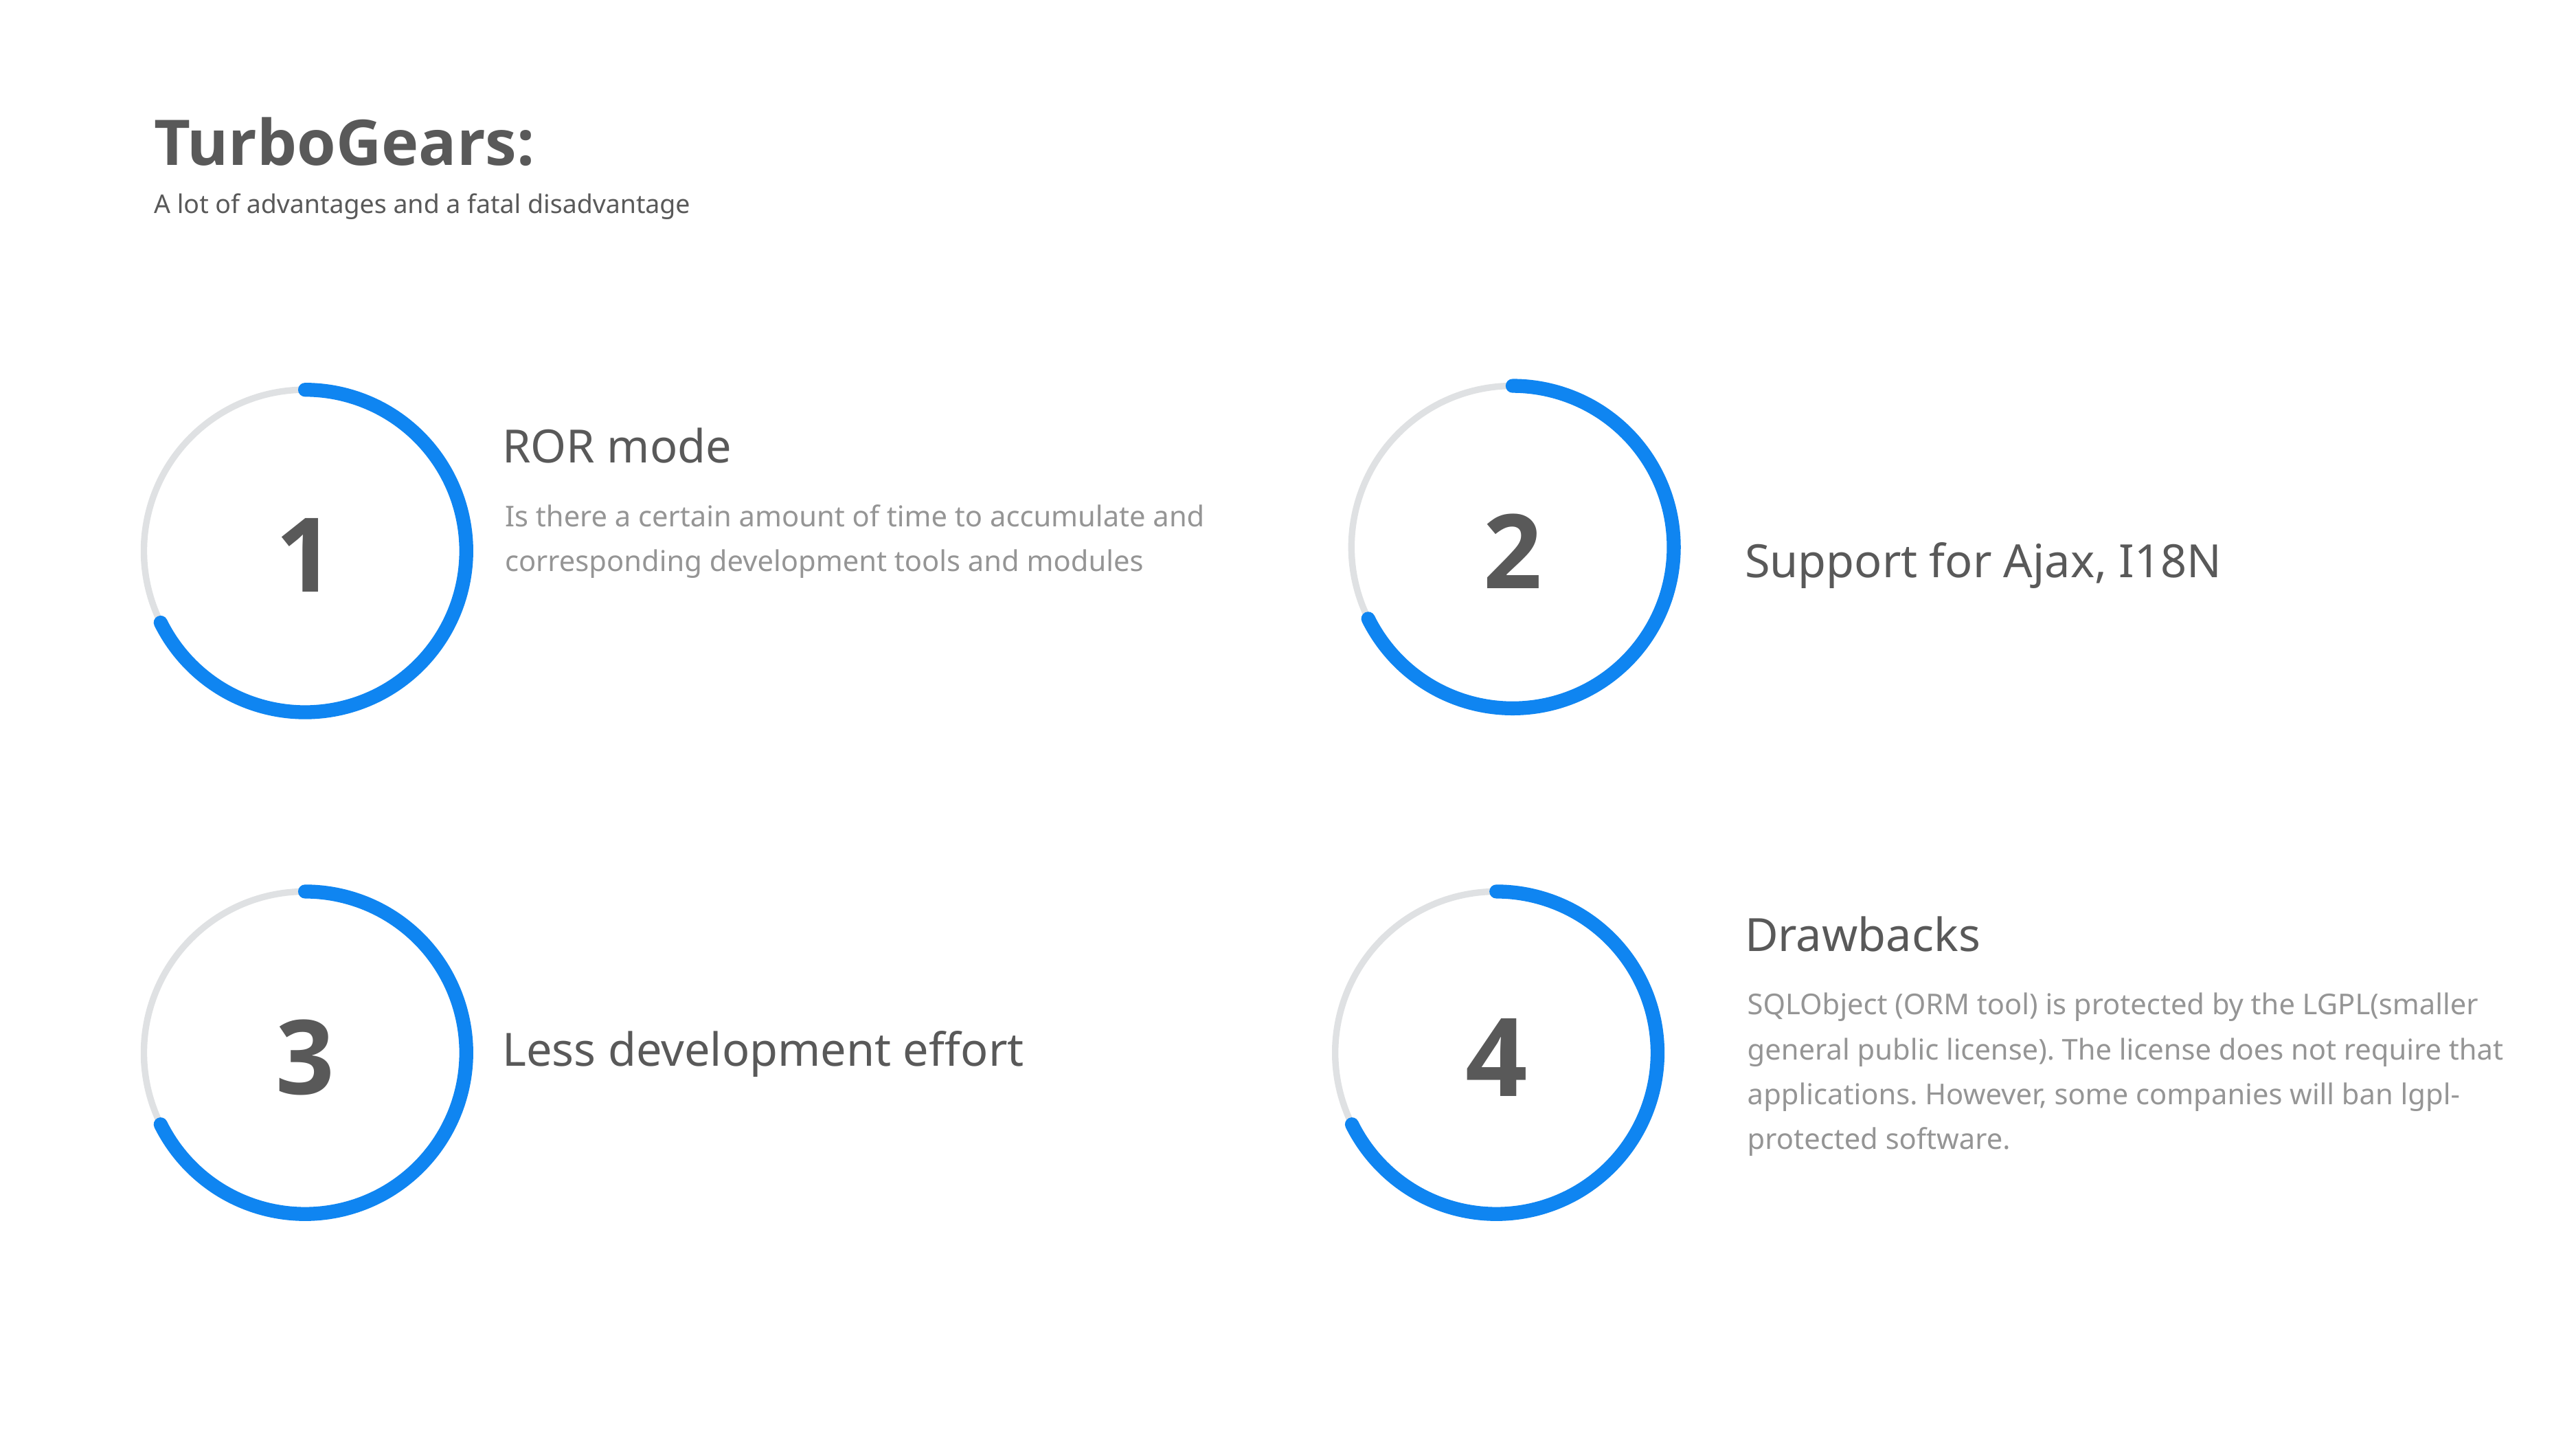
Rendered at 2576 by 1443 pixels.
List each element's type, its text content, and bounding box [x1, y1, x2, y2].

text_box Drawbacks [1737, 877, 2531, 970]
text_box TurboGears: [144, 59, 1121, 166]
text_box A lot of advantages and a fatal disadvantage [144, 166, 1257, 223]
text_box ROR mode [495, 390, 1288, 482]
text_box Less development effort [495, 993, 1288, 1086]
text_box [160, 390, 466, 713]
text_box 4 [1335, 891, 1496, 1125]
text_box Support for Ajax, I18N [1737, 504, 2531, 598]
text_box [160, 891, 466, 1214]
text_box 3 [144, 891, 305, 1124]
text_box Is there a certain amount of time to accumulate and corresponding development tools and modules [495, 482, 1288, 582]
text_box [1368, 385, 1674, 708]
text_box 2 [1351, 385, 1512, 618]
text_box [1352, 891, 1658, 1214]
text_box SQLObject (ORM tool) is protected by the LGPL(smaller general public license). The license does not require that applications. However, some companies will ban lgpl-protected software. [1737, 970, 2531, 1160]
text_box 1 [144, 390, 305, 623]
